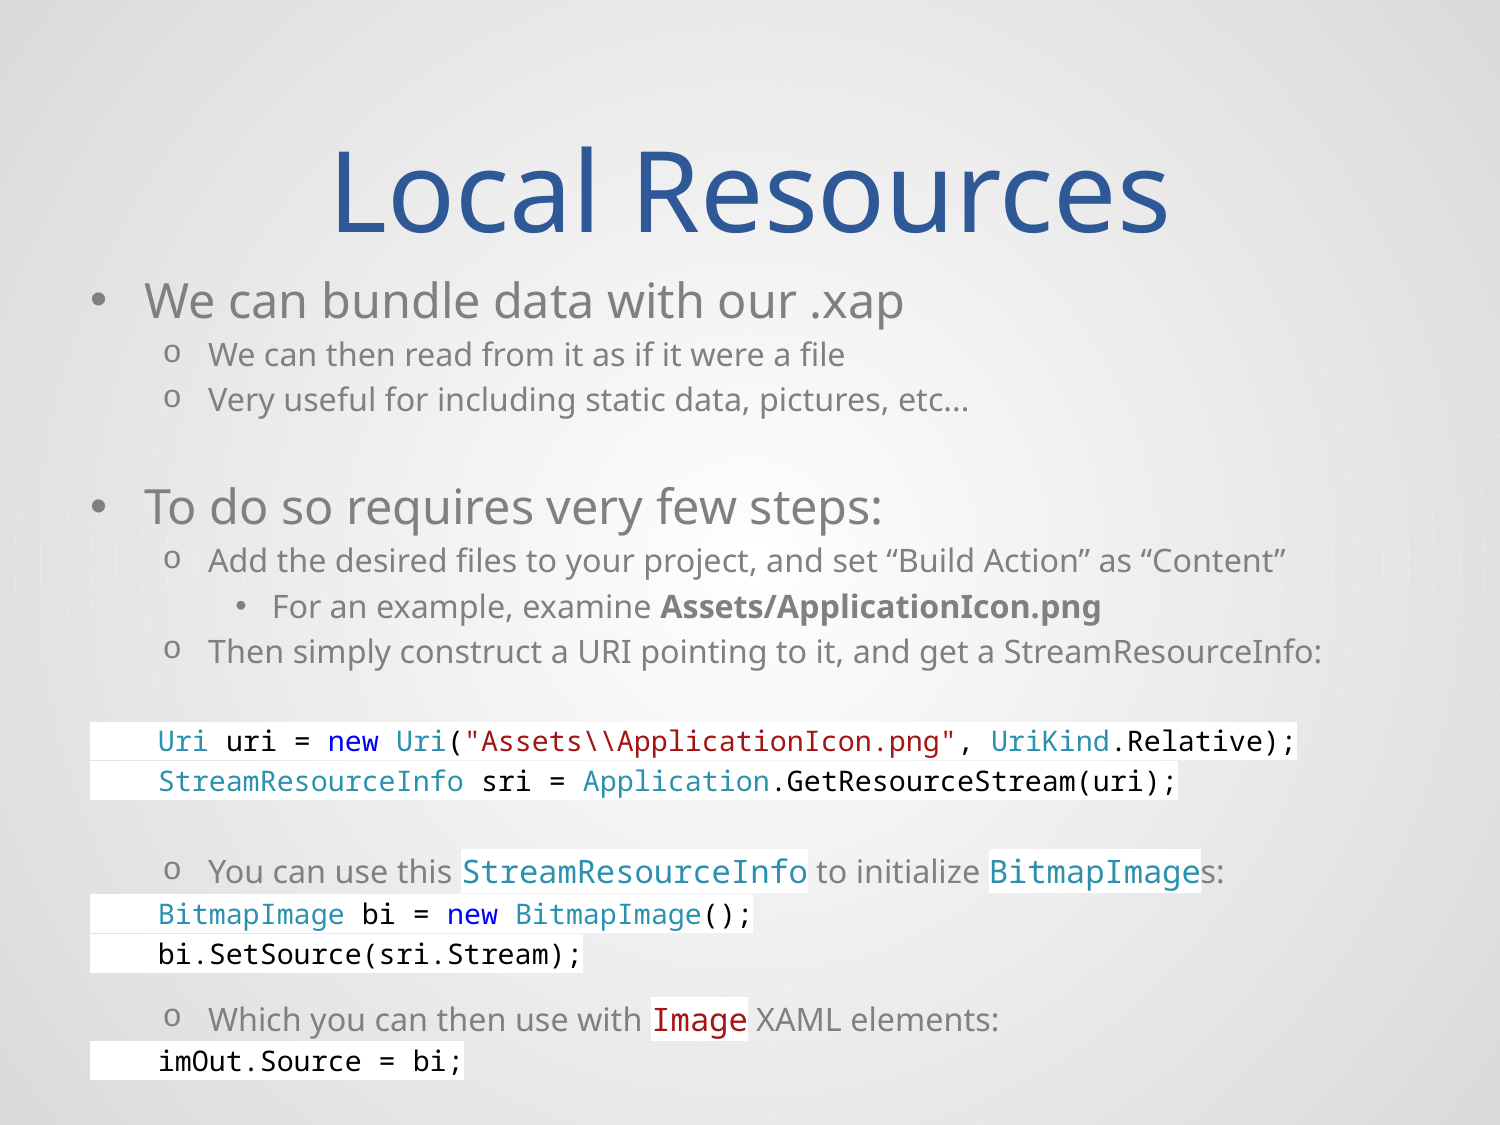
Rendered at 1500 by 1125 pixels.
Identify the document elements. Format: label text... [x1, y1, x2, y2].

title Local Resources [75, 0, 1425, 262]
list We can bundle data with our .xap We can then read from it as if it were a file Very useful for including static data, pictures, etc... To do so requires very few steps: Add the desired files to your project, and set “Build Action” as “Content” For an example, examine Assets/ApplicationIcon.png Then simply construct a URI pointing to it, and get a StreamResourceInfo: Uri uri = new Uri("Assets\\ApplicationIcon.png", UriKind.Relative); StreamResourceInfo sri = Application.GetResourceStream(uri); You can use this StreamResourceInfo to initialize BitmapImages: BitmapImage bi = new BitmapImage(); bi.SetSource(sri.Stream); Which you can then use with Image XAML elements: imOut.Source = bi; [75, 262, 1425, 1088]
